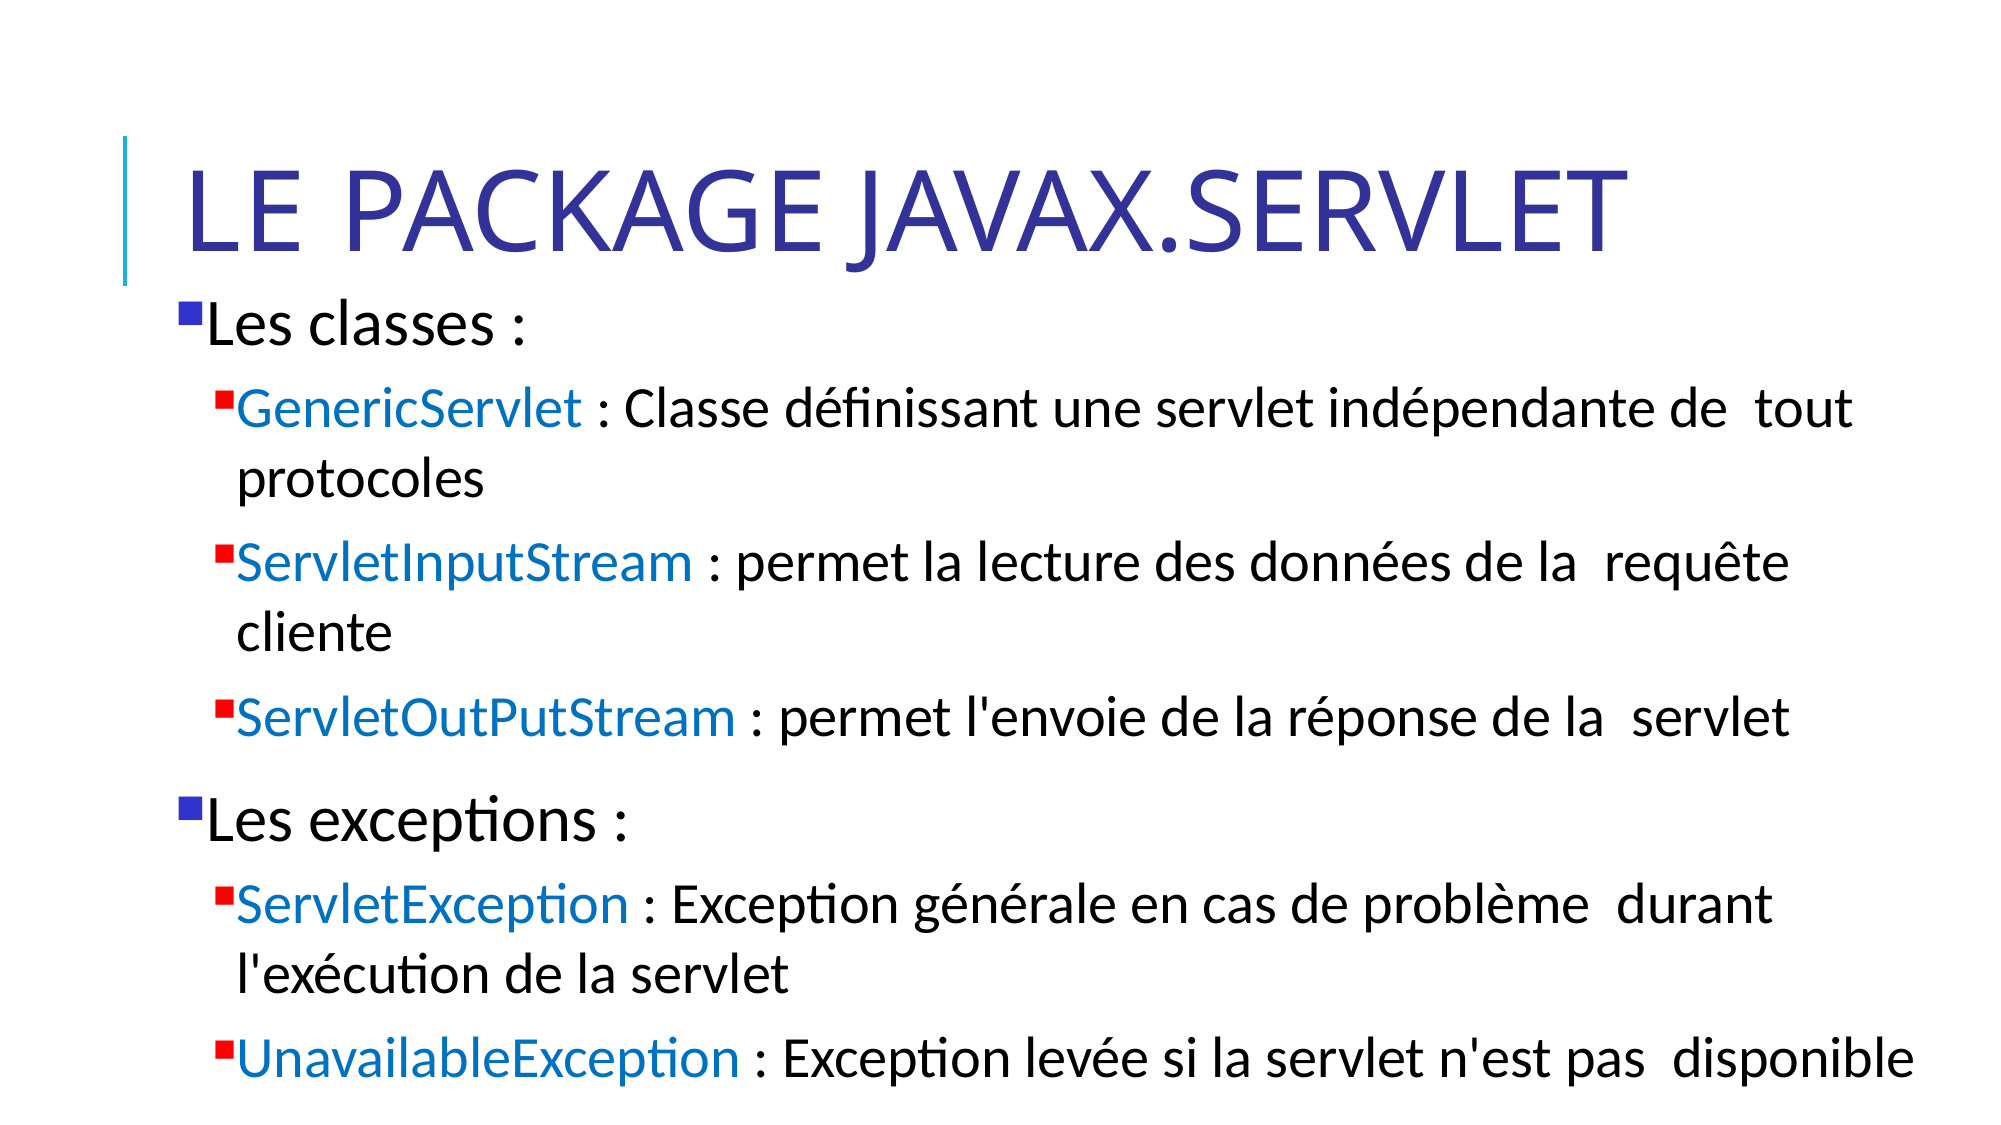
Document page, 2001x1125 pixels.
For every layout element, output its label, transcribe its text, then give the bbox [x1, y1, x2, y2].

title Le package javax.servlet [168, 96, 1763, 270]
list Les classes : GenericServlet : Classe définissant une servlet indépendante de tout protocoles ServletInputStream : permet la lecture des données de la requête cliente ServletOutPutStream : permet l'envoie de la réponse de la servlet Les exceptions : ServletException : Exception générale en cas de problème durant l'exécution de la servlet UnavailableException : Exception levée si la servlet n'est pas disponible [168, 270, 1973, 1035]
